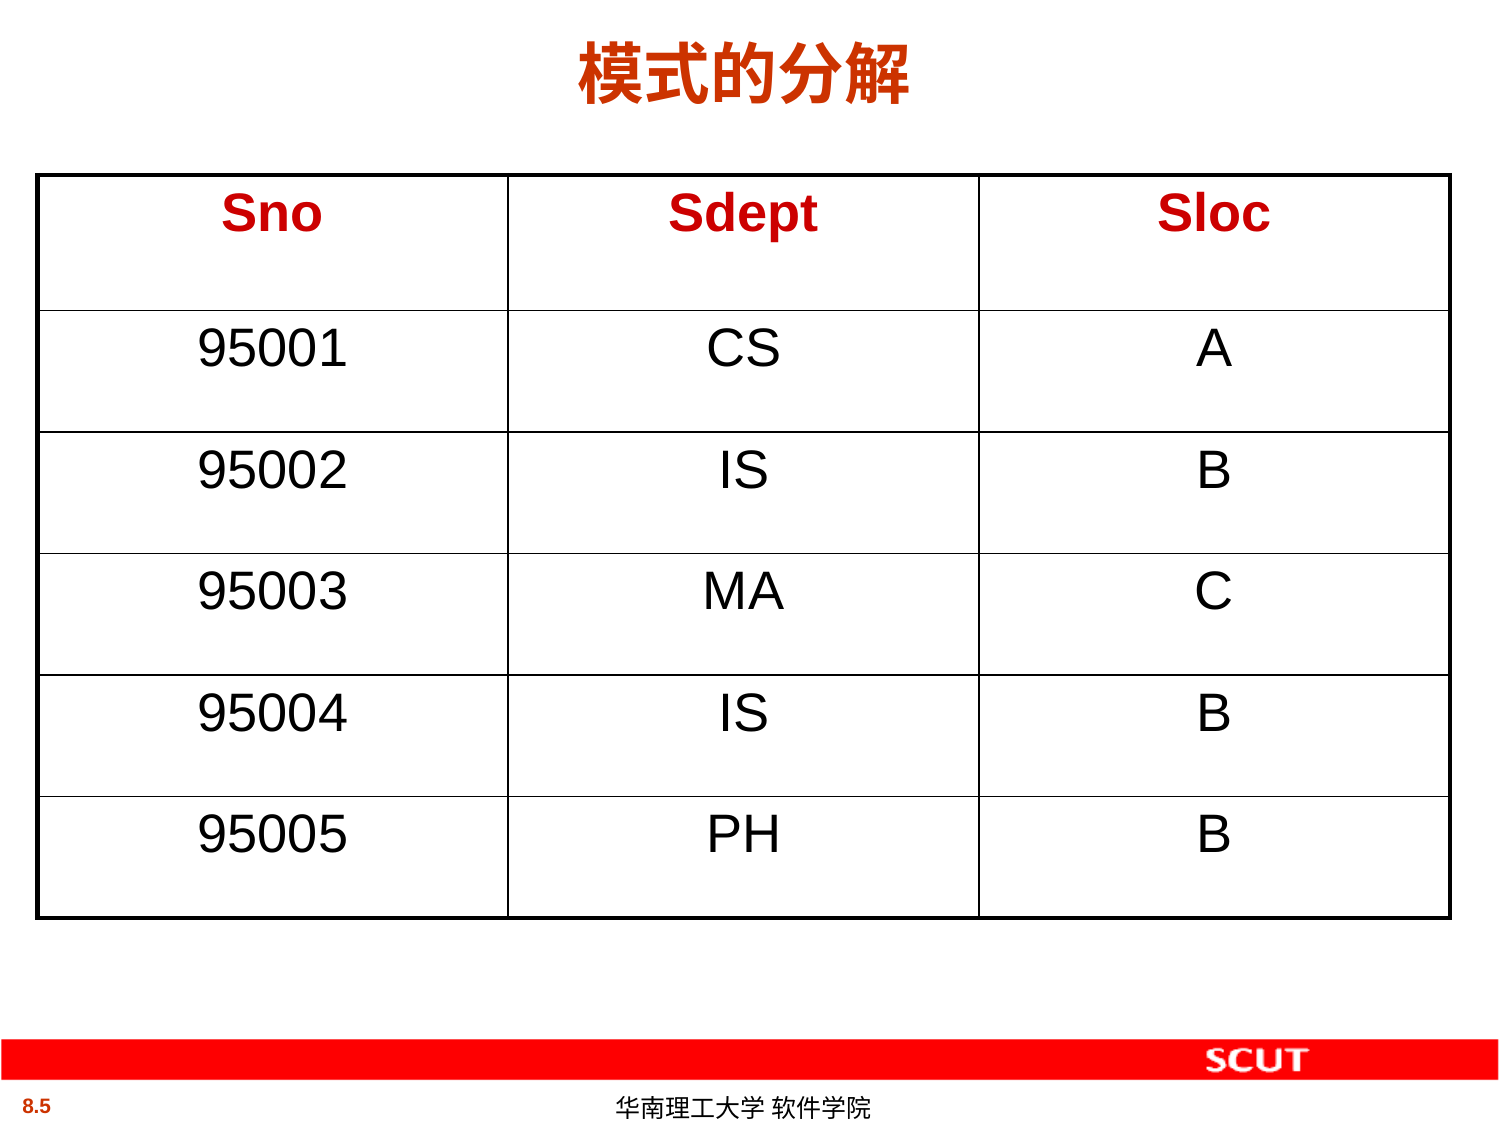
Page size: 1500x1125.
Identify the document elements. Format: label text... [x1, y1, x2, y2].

table_cell B [980, 676, 1448, 796]
table_header Sloc [980, 177, 1448, 310]
table_cell MA [509, 554, 978, 674]
table_cell CS [509, 311, 978, 431]
table_cell A [980, 311, 1448, 431]
table_cell 95001 [40, 311, 507, 431]
table_cell PH [509, 797, 978, 916]
table_cell 95005 [40, 797, 507, 916]
title 模式的分解 [37, 18, 1452, 120]
table_header Sno [40, 177, 507, 310]
picture [0, 1038, 1500, 1083]
table_cell 95003 [40, 554, 507, 674]
table_cell IS [509, 433, 978, 553]
table_cell B [980, 797, 1448, 916]
table_cell B [980, 433, 1448, 553]
table_cell C [980, 554, 1448, 674]
table_header Sdept [509, 177, 978, 310]
table_cell IS [509, 676, 978, 796]
table_cell 95002 [40, 433, 507, 553]
table_cell 95004 [40, 676, 507, 796]
